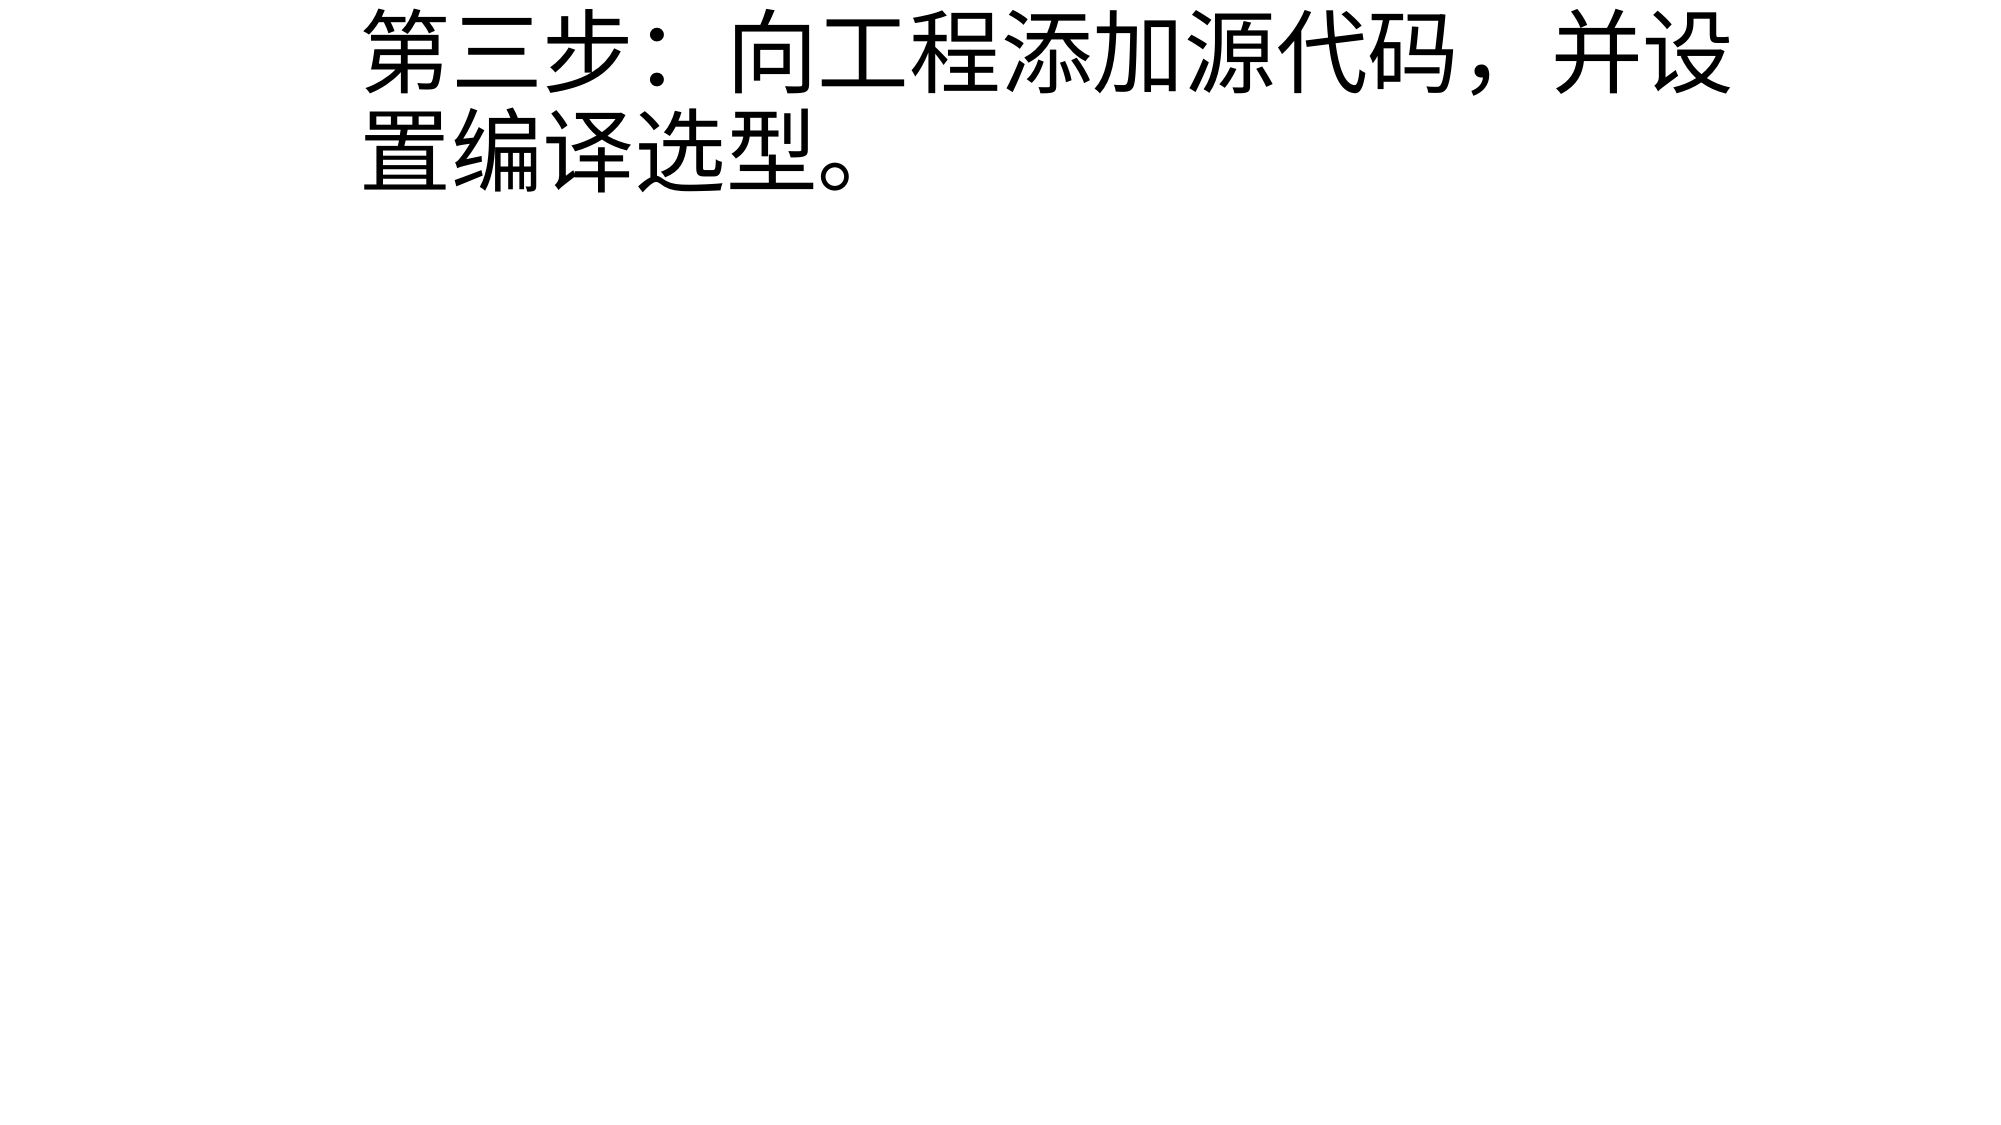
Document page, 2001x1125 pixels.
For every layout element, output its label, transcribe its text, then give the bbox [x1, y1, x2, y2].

title 第三步：向工程添加源代码，并设置编译选型。 [344, 0, 1771, 490]
